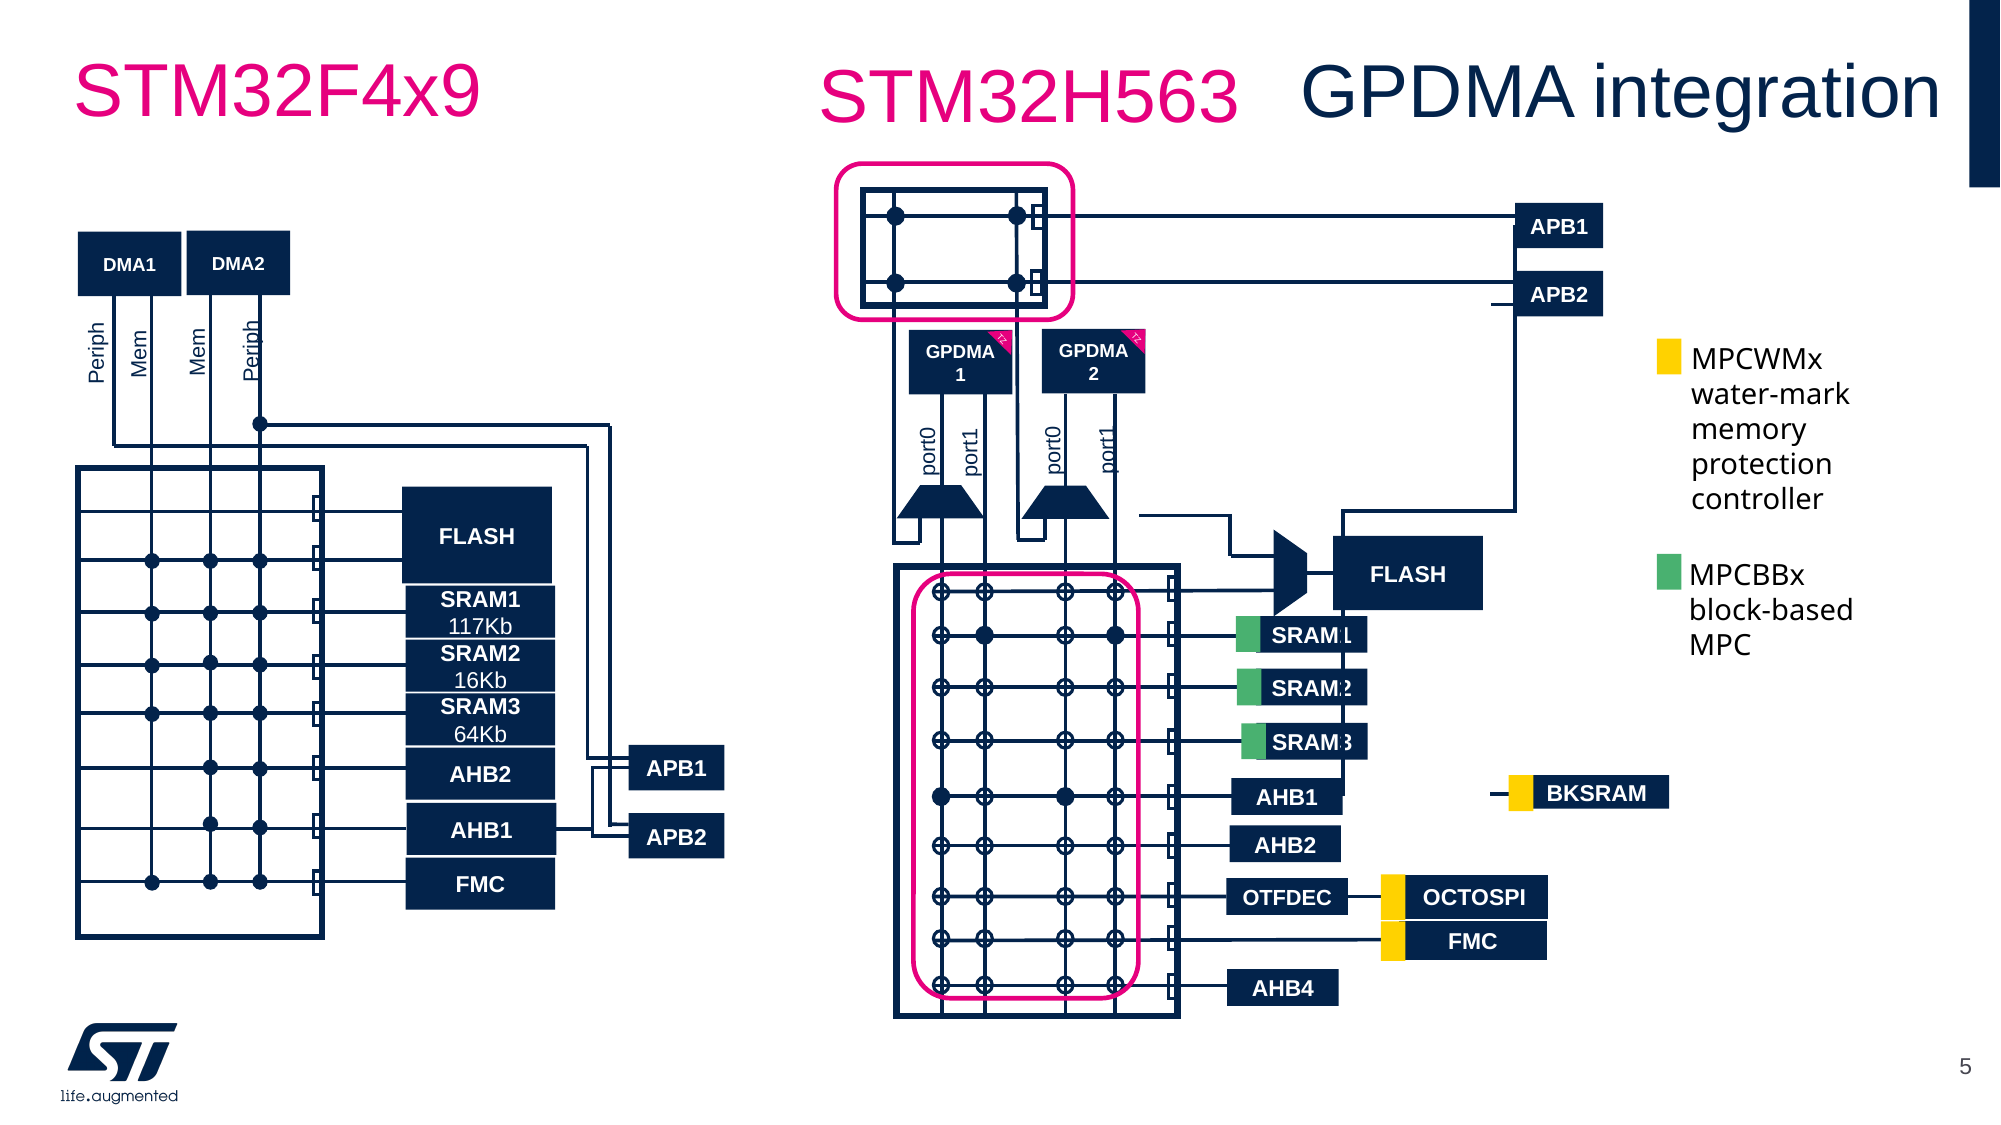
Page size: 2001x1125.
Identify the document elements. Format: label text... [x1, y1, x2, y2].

text_box STM32F4x9 [59, 34, 498, 140]
text_box STM32H563 [804, 40, 1256, 145]
title GPDMA integration [1241, 25, 1958, 162]
slide_number 5 [1904, 1038, 1972, 1087]
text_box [74, 230, 725, 937]
text_box [835, 162, 1074, 321]
picture [37, 999, 201, 1125]
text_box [862, 189, 1858, 1019]
